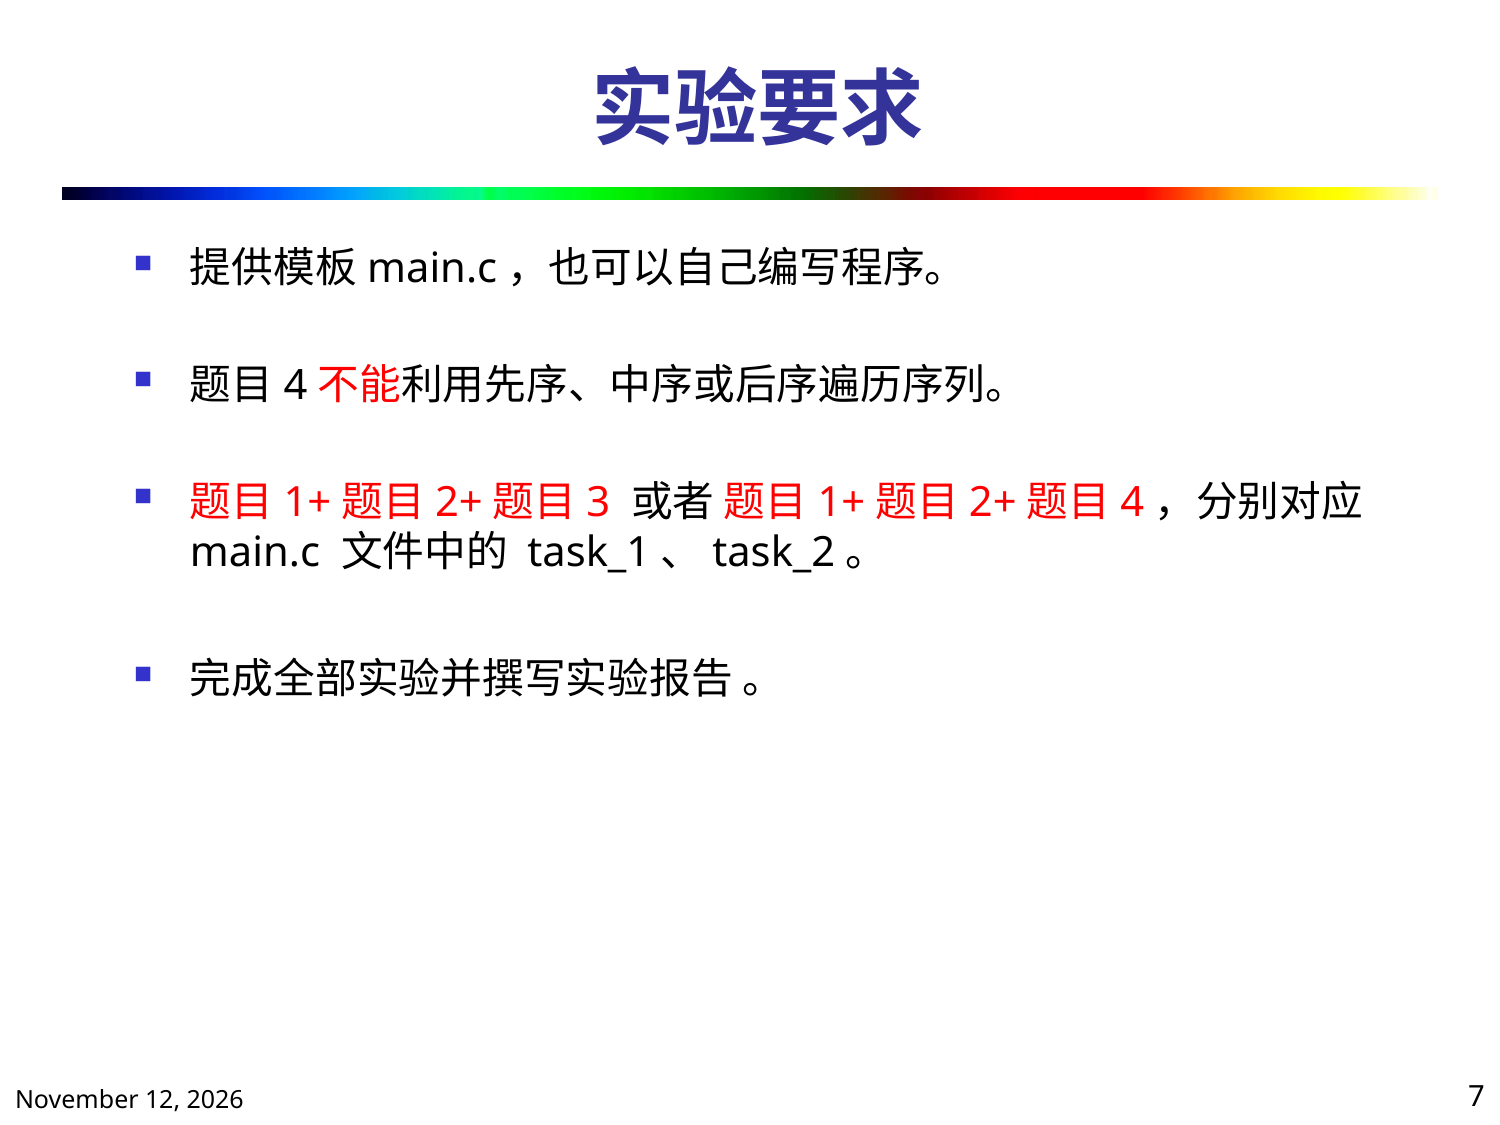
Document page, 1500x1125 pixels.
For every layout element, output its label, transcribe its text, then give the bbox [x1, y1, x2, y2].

slide_number 7 [1187, 1049, 1500, 1125]
picture [382, 187, 1438, 200]
list 提供模板main.c，也可以自己编写程序。 题目4不能利用先序、中序或后序遍历序列。 题目1+题目2+题目3 或者 题目1+题目2+题目4，分别对应 main.c 文件中的 task_1、task_2。 完成全部实验并撰写实验报告 。 [43, 233, 1457, 1072]
picture [62, 187, 355, 200]
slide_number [0, 1049, 313, 1125]
title 实验要求 [124, 37, 1392, 163]
